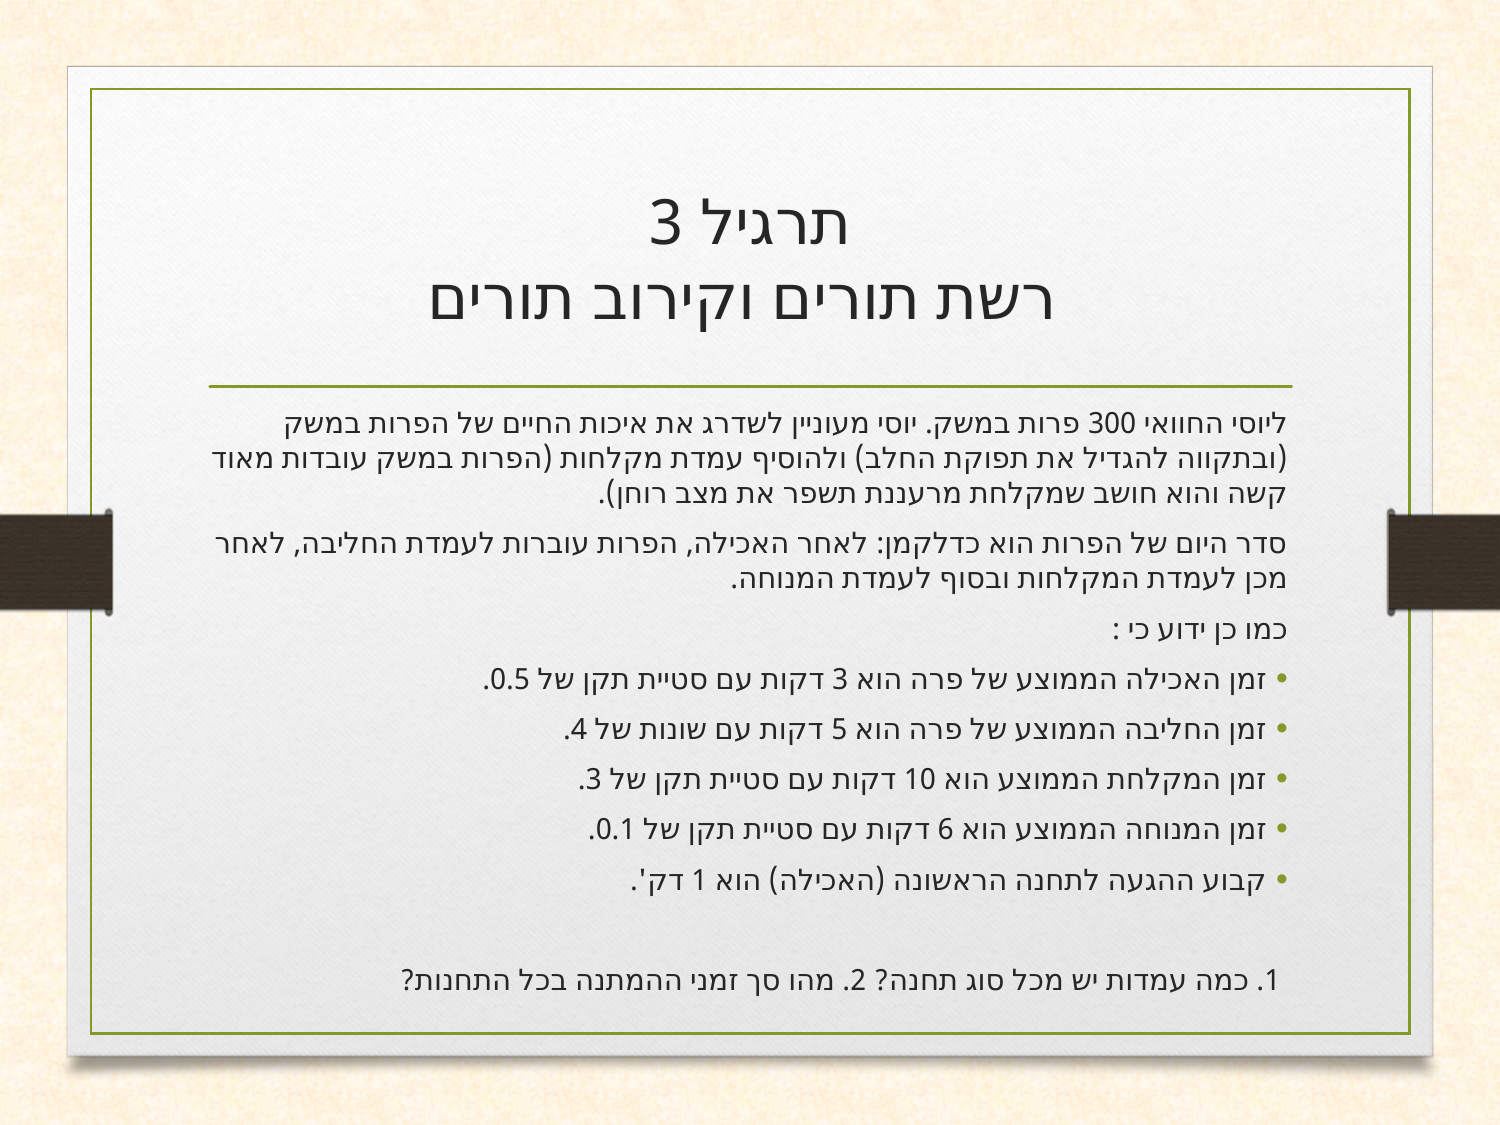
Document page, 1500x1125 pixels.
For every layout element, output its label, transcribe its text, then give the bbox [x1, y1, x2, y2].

picture [0, 0, 1500, 1125]
list ליוסי החוואי 300 פרות במשק. יוסי מעוניין לשדרג את איכות החיים של הפרות במשק (ובתקווה להגדיל את תפוקת החלב) ולהוסיף עמדת מקלחות (הפרות במשק עובדות מאוד קשה והוא חושב שמקלחת מרעננת תשפר את מצב רוחן). סדר היום של הפרות הוא כדלקמן: לאחר האכילה, הפרות עוברות לעמדת החליבה, לאחר מכן לעמדת המקלחות ובסוף לעמדת המנוחה. כמו כן ידוע כי : זמן האכילה הממוצע של פרה הוא 3 דקות עם סטיית תקן של 0.5. זמן החליבה הממוצע של פרה הוא 5 דקות עם שונות של 4. זמן המקלחת הממוצע הוא 10 דקות עם סטיית תקן של 3. זמן המנוחה הממוצע הוא 6 דקות עם סטיית תקן של 0.1. קבוע ההגעה לתחנה הראשונה (האכילה) הוא 1 דק'. 1. כמה עמדות יש מכל סוג תחנה? 2. מהו סך זמני ההמתנה בכל התחנות? [191, 397, 1309, 917]
title תרגיל 3 רשת תורים וקירוב תורים [193, 150, 1309, 365]
